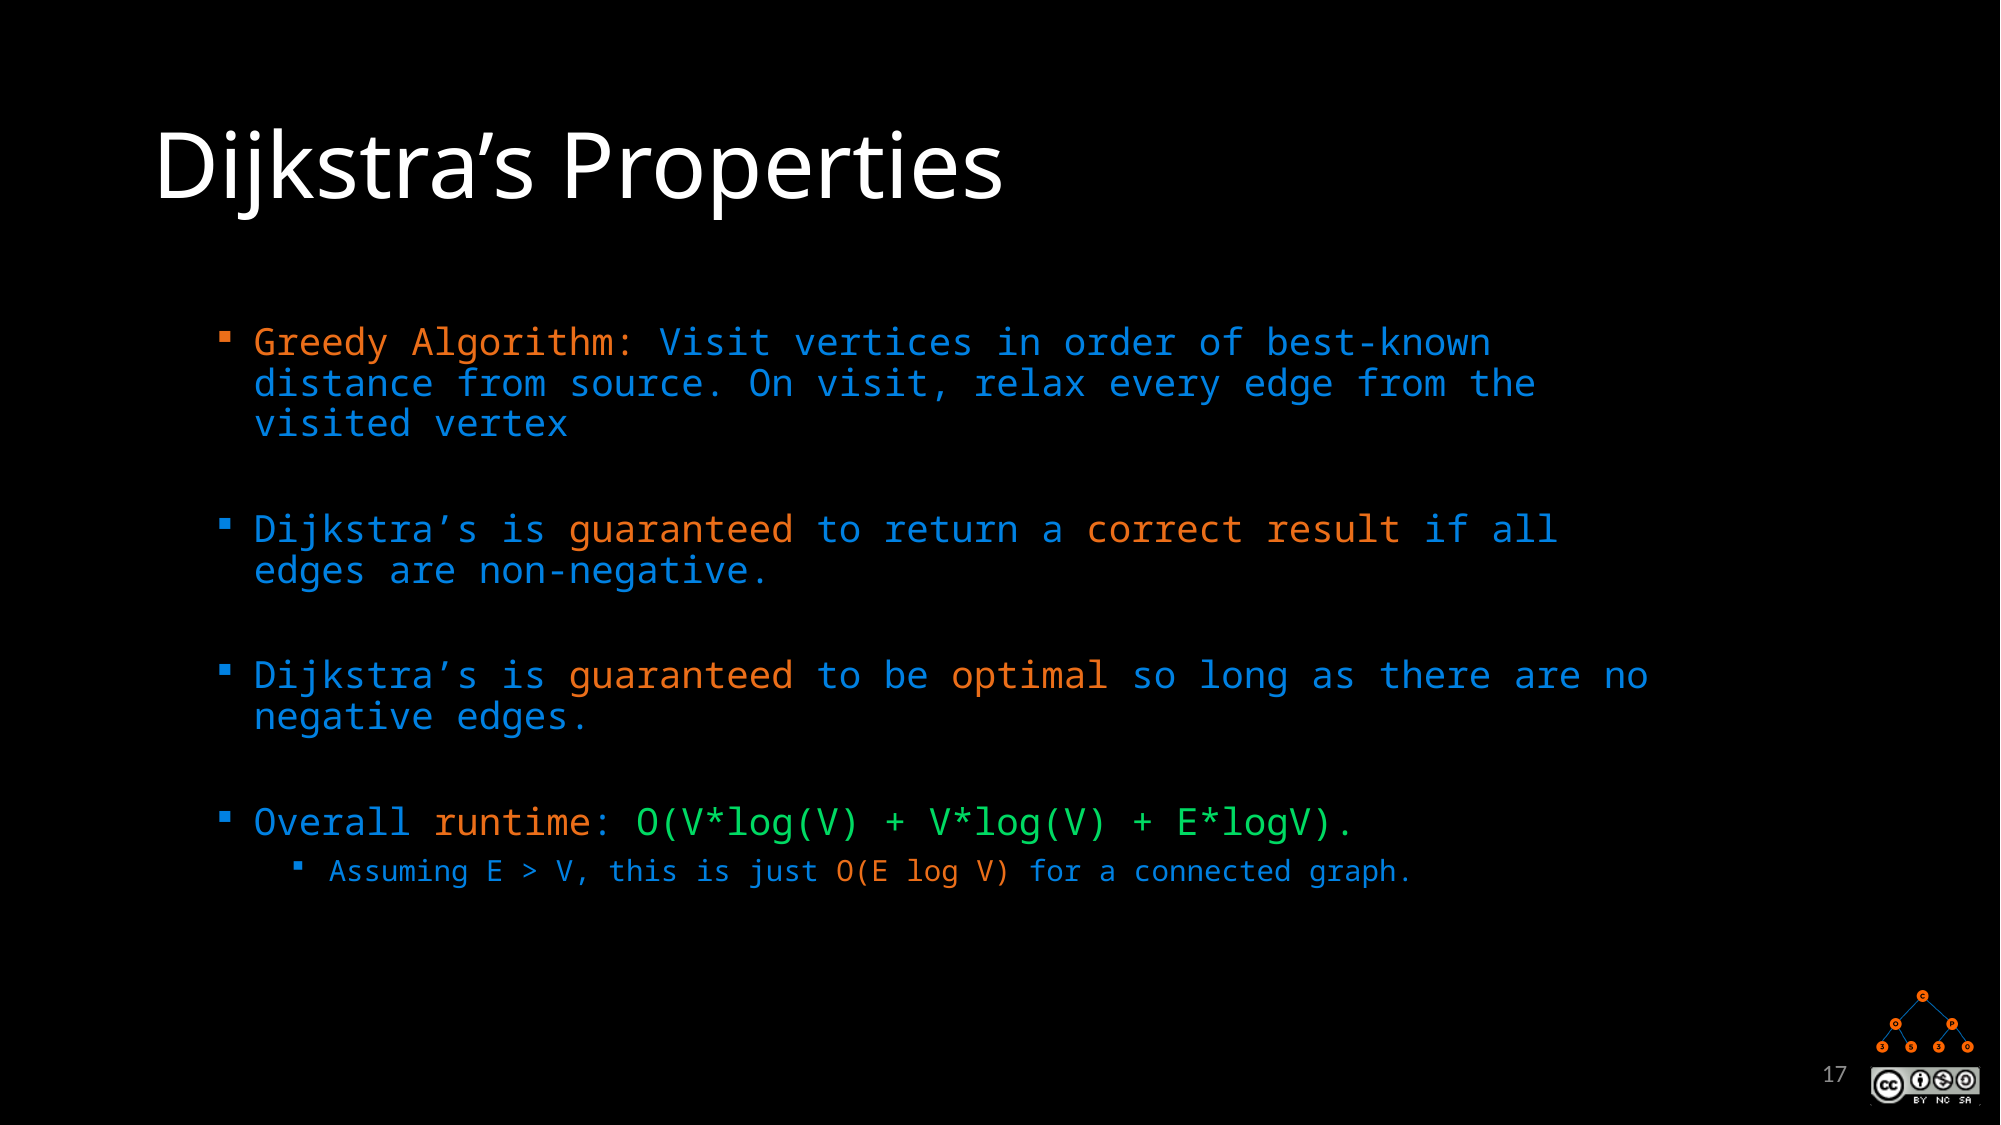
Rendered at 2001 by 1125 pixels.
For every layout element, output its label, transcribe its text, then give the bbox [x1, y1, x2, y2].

slide_number 17 [1412, 1042, 1856, 1103]
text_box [1856, 982, 1995, 1106]
text_box Greedy Algorithm: Visit vertices in order of best-known distance from source. On visit, relax every edge from the visited vertex Dijkstra’s is guaranteed to return a correct result if all edges are non-negative. Dijkstra’s is guaranteed to be optimal so long as there are no negative edges. Overall runtime: O(V*log(V) + V*log(V) + E*logV). Assuming E > V, this is just O(E log V) for a connected graph. [201, 308, 1680, 1021]
title Dijkstra’s Properties [137, 59, 1863, 278]
